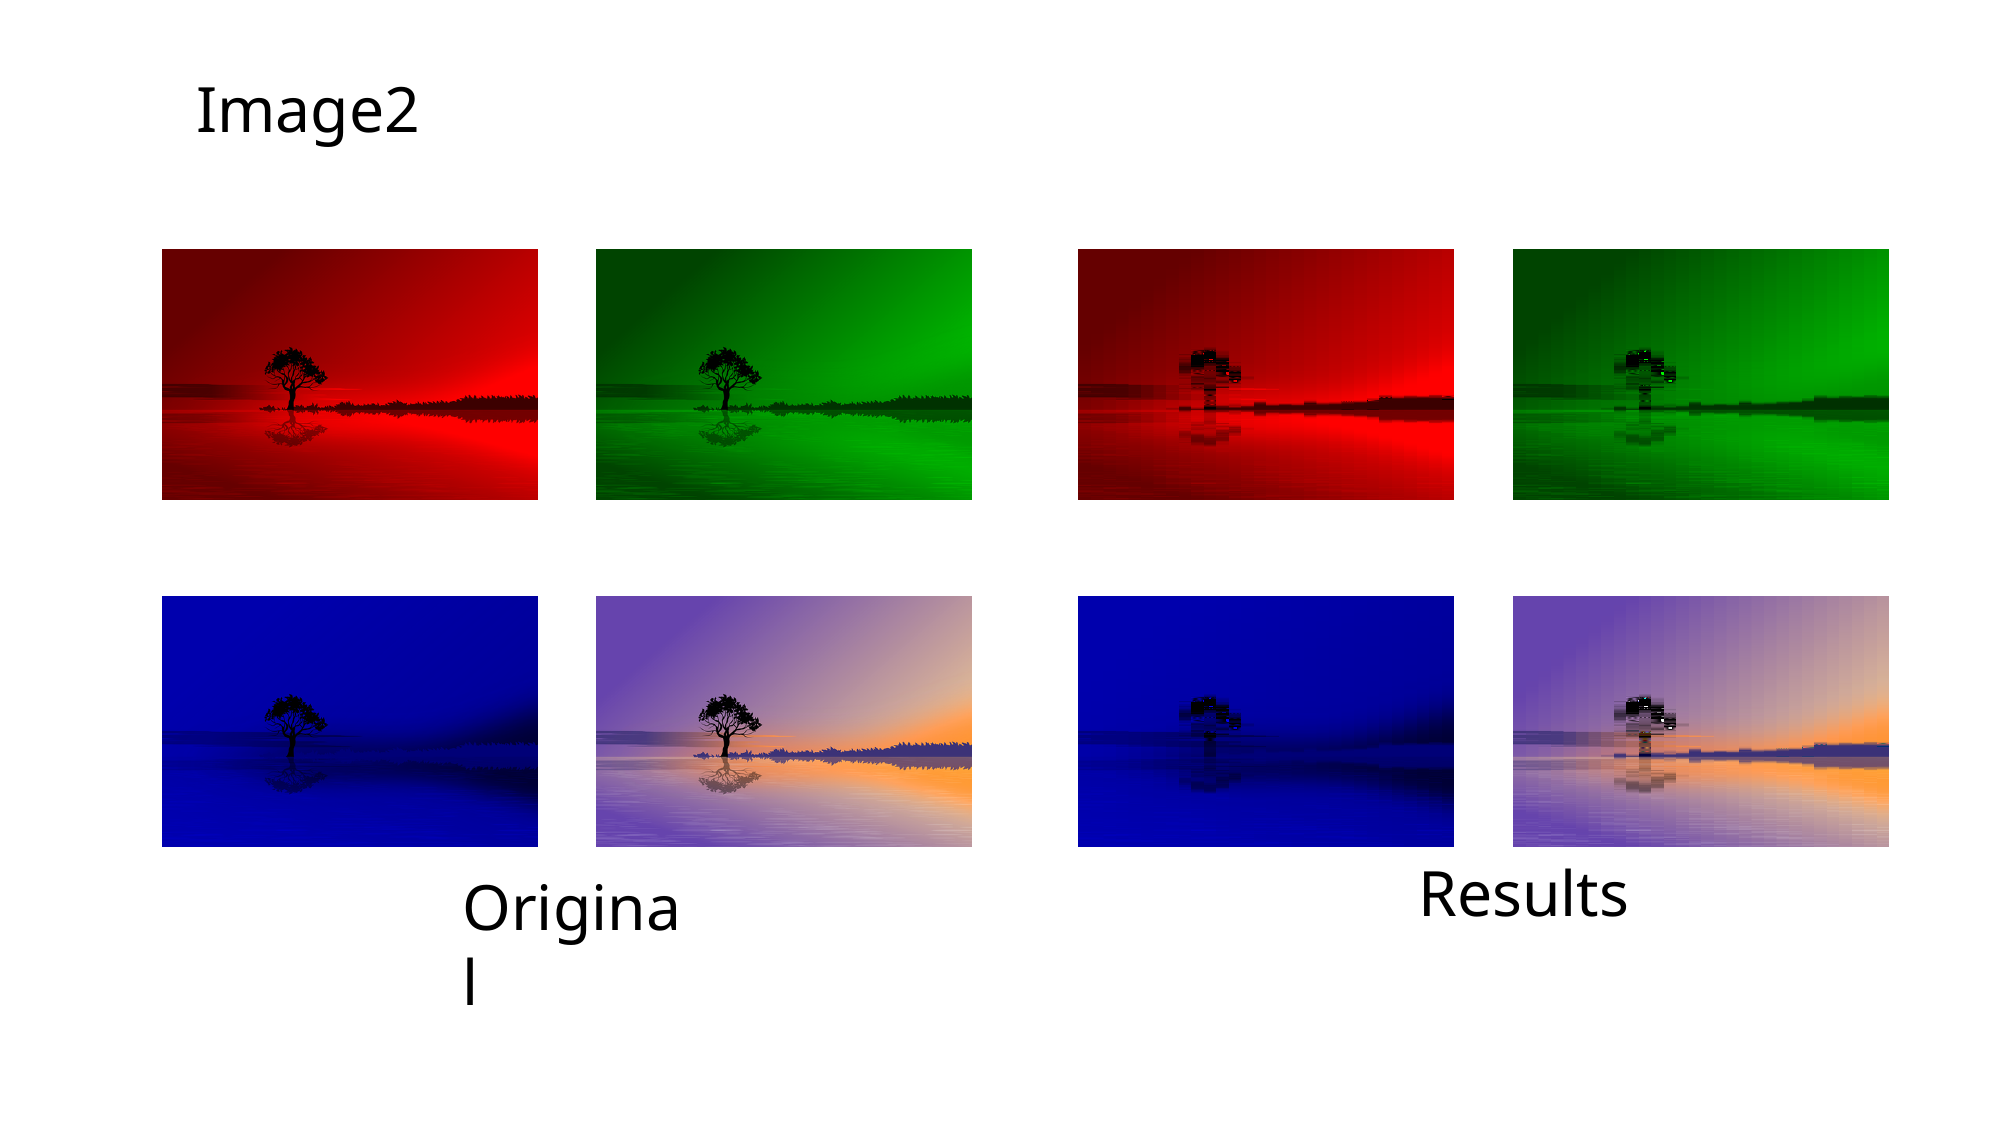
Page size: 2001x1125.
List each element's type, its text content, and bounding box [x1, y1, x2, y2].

picture [162, 596, 538, 847]
picture [596, 596, 972, 847]
picture [1513, 249, 1889, 500]
picture [596, 249, 972, 500]
text_box Original [447, 860, 705, 1026]
picture [1513, 596, 1889, 847]
picture [1078, 249, 1454, 500]
text_box Image2 [181, 62, 1117, 153]
text_box Results [1403, 846, 1660, 937]
picture [162, 249, 538, 500]
picture [1078, 596, 1454, 847]
